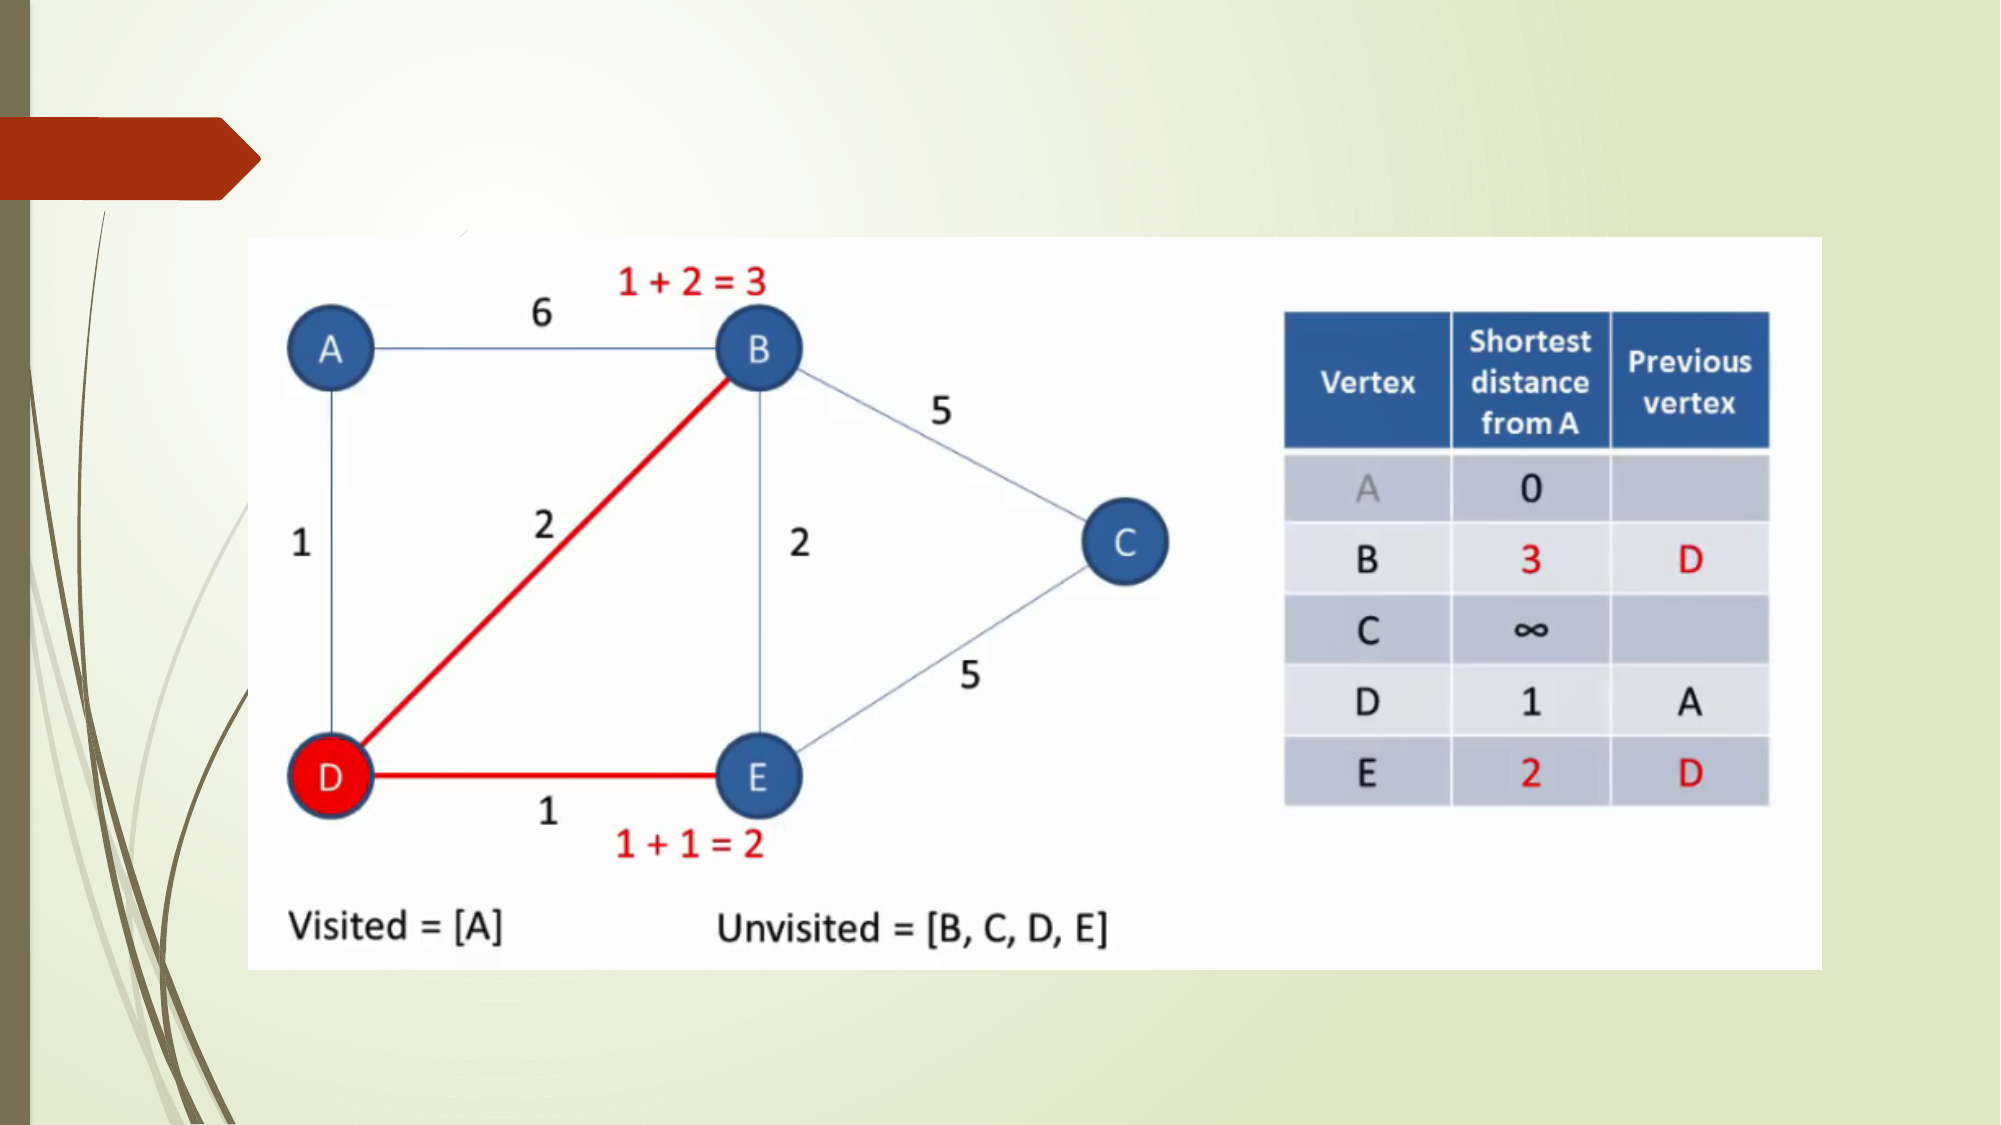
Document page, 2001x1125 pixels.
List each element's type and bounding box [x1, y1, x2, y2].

list [248, 237, 1822, 971]
